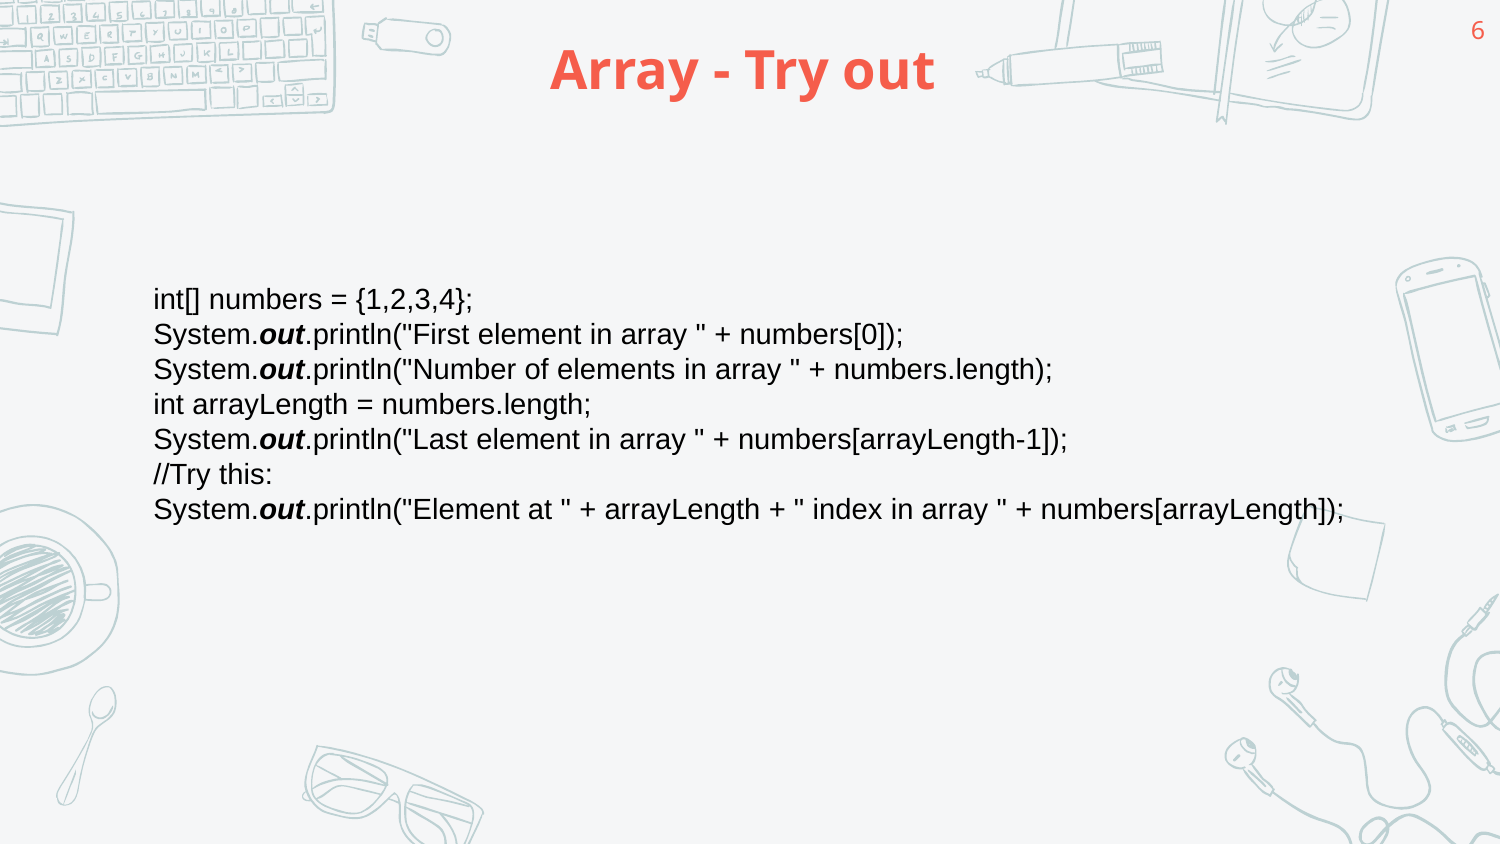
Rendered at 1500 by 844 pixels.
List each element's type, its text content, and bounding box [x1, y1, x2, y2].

slide_number 6 [1435, 0, 1500, 53]
text_box int[] numbers = {1,2,3,4}; System.out.println("First element in array " + numbers[0]); System.out.println("Number of elements in array " + numbers.length); int arrayLength = numbers.length; System.out.println("Last element in array " + numbers[arrayLength-1]); //Try this: System.out.println("Element at " + arrayLength + " index in array " + numbers[arrayLength]); [138, 272, 1362, 568]
title Array - Try out [185, 20, 1315, 116]
